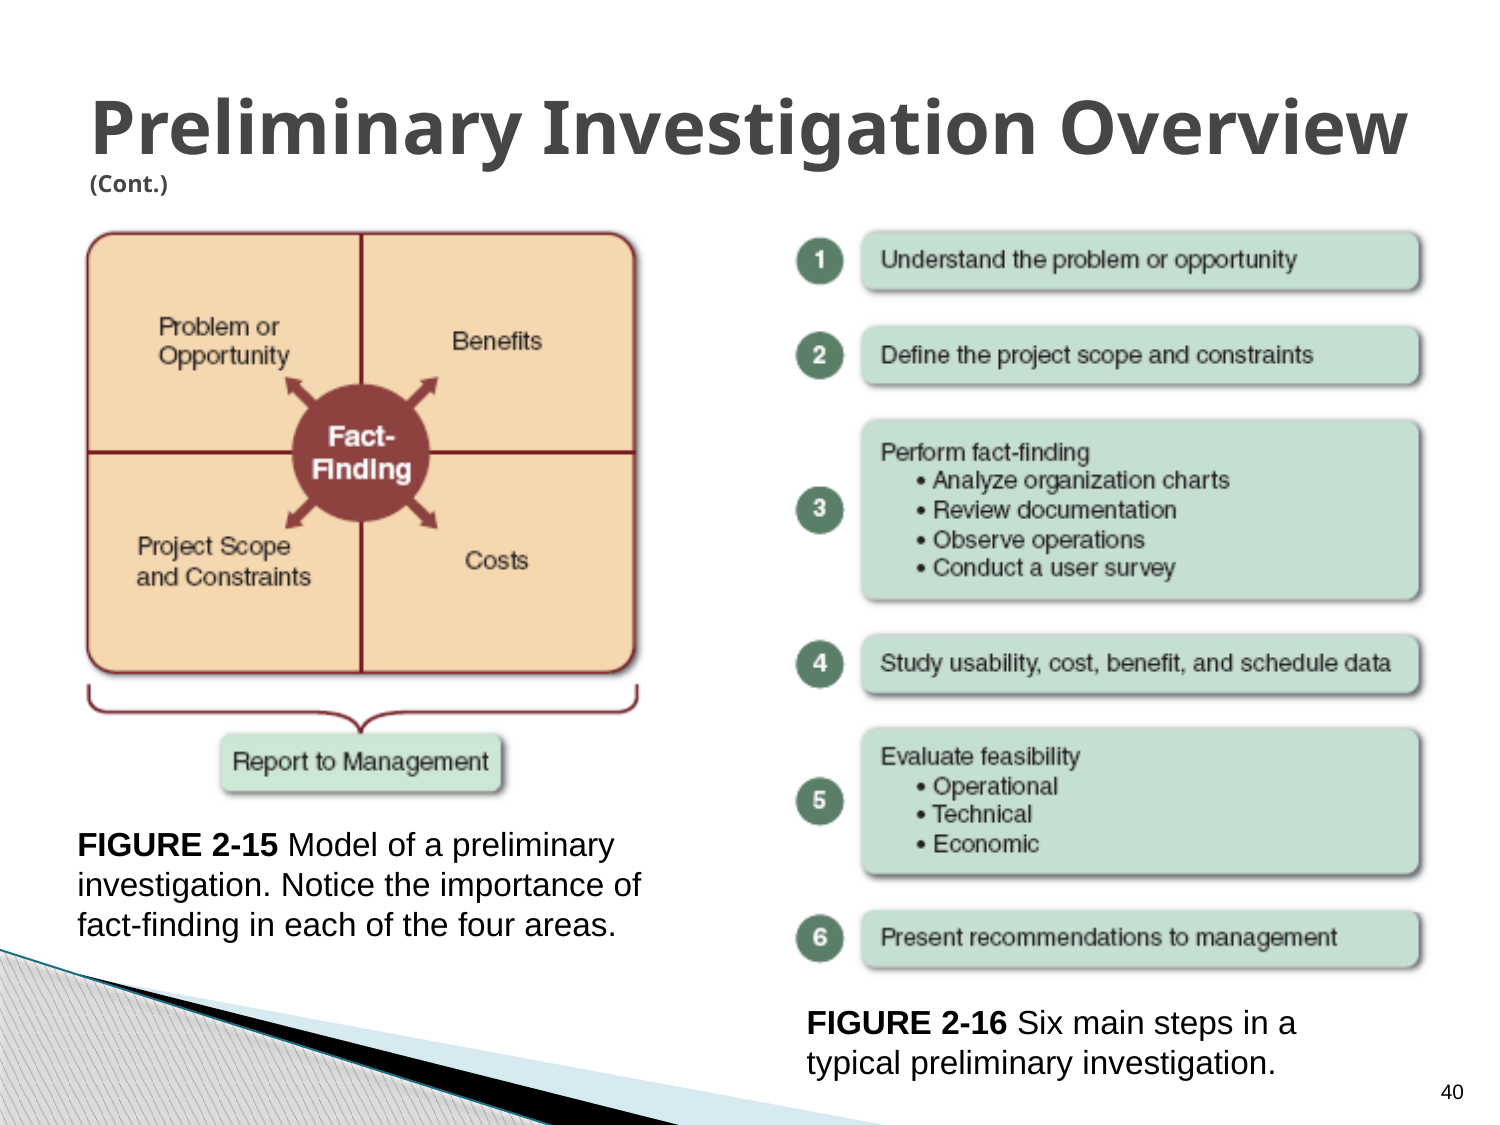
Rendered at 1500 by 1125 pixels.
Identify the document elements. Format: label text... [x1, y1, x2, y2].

picture [772, 187, 1455, 995]
slide_number 40 [1418, 1051, 1479, 1112]
picture [5, 215, 690, 816]
text_box FIGURE 2-16 Six main steps in a typical preliminary investigation. [791, 1006, 1342, 1089]
title Preliminary Investigation Overview (Cont.) [75, 45, 1425, 233]
text_box FIGURE 2-15 Model of a preliminary investigation. Notice the importance of fact-finding in each of the four areas. [62, 827, 688, 951]
